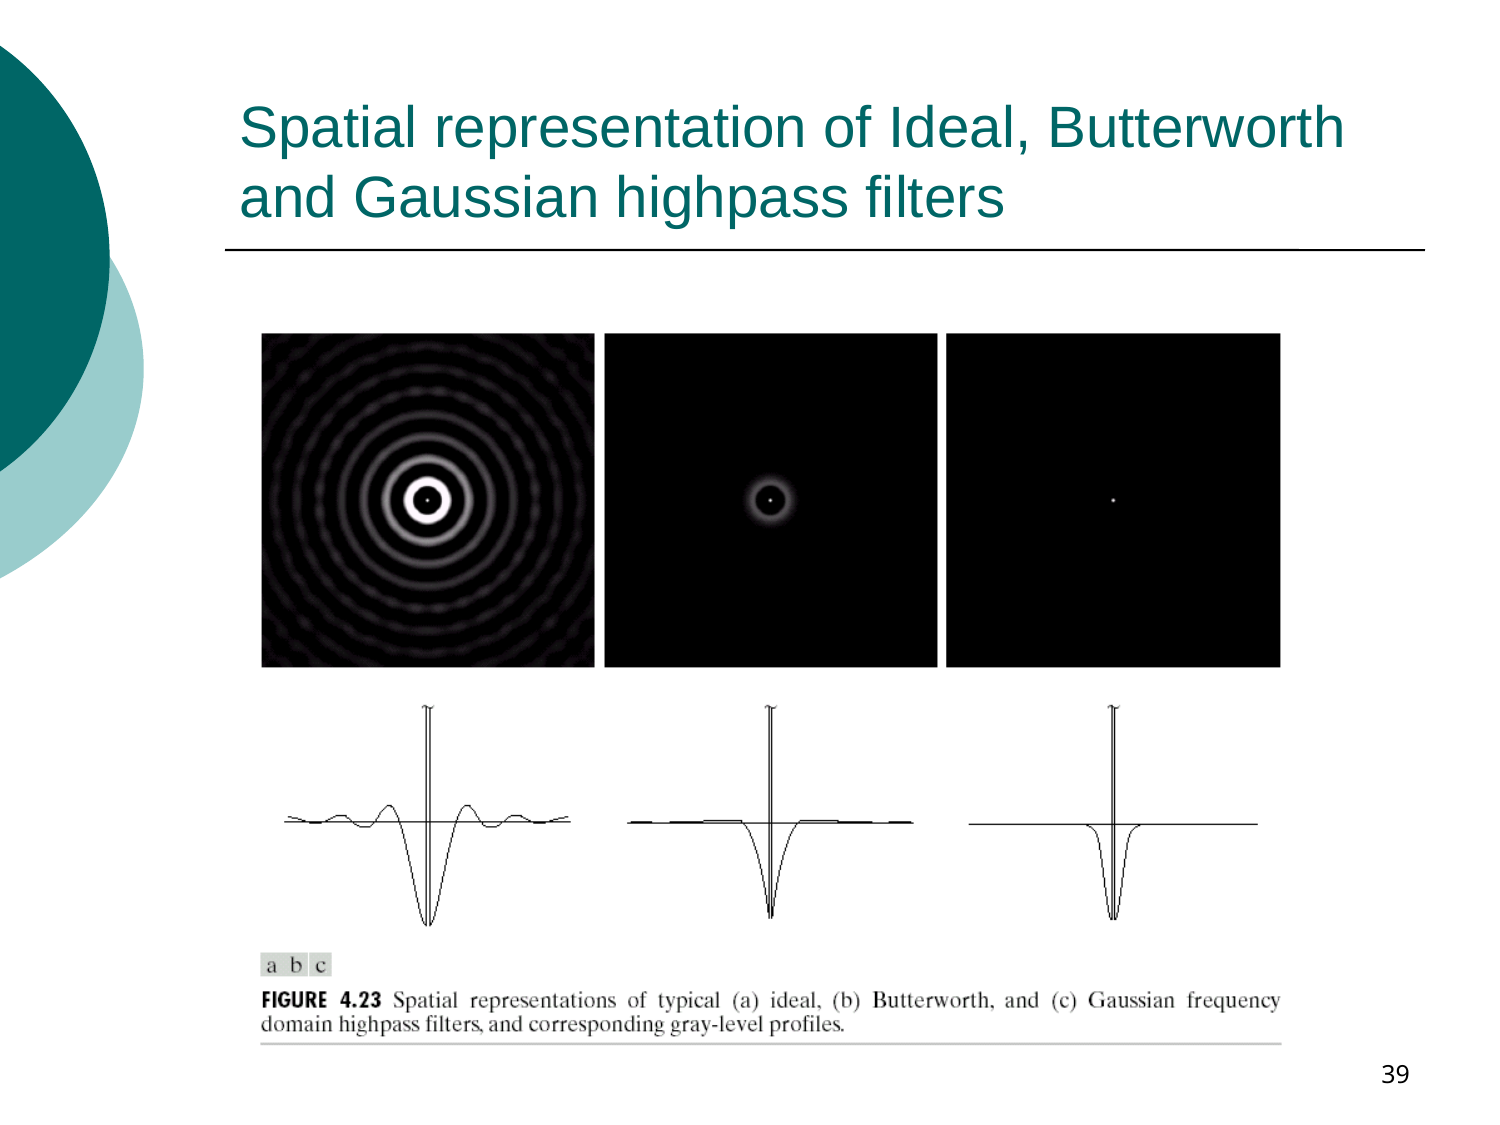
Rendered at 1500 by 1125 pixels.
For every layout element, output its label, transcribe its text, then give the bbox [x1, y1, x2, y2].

picture [253, 326, 1288, 1049]
title Spatial representation of Ideal, Butterworth and Gaussian highpass filters [224, 49, 1425, 237]
slide_number 39 [1074, 1024, 1426, 1101]
